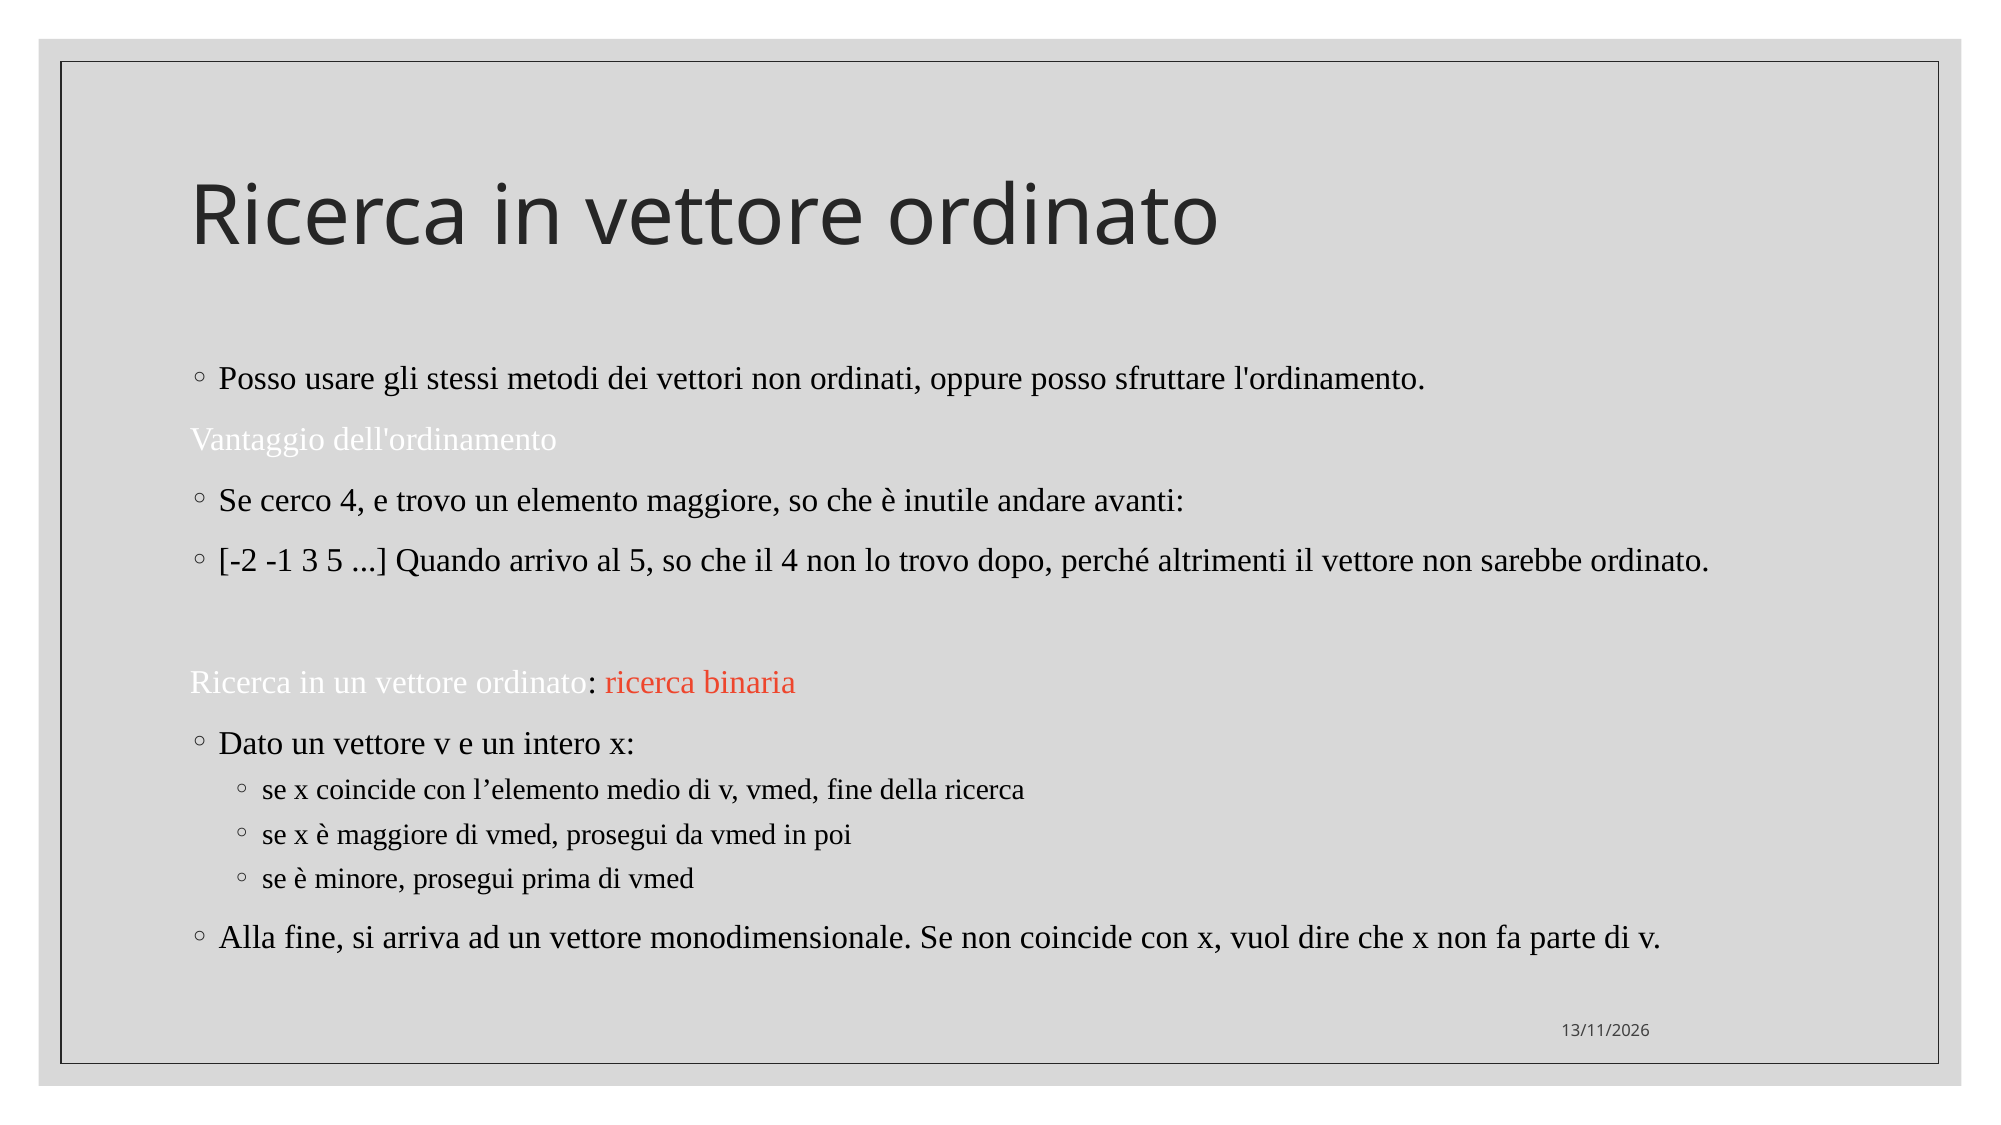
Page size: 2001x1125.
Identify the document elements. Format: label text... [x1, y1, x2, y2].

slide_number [1190, 990, 1665, 1050]
list Posso usare gli stessi metodi dei vettori non ordinati, oppure posso sfruttare l'ordinamento. Vantaggio dell'ordinamento Se cerco 4, e trovo un elemento maggiore, so che è inutile andare avanti: [-2 -1 3 5 ...] Quando arrivo al 5, so che il 4 non lo trovo dopo, perché altrimenti il vettore non sarebbe ordinato. Ricerca in un vettore ordinato: ricerca binaria Dato un vettore v e un intero x: se x coincide con l’elemento medio di v, vmed, fine della ricerca se x è maggiore di vmed, prosegui da vmed in poi se è minore, prosegui prima di vmed Alla fine, si arriva ad un vettore monodimensionale. Se non coincide con x, vuol dire che x non fa parte di v. [174, 345, 1825, 977]
title Ricerca in vettore ordinato [174, 105, 1825, 331]
